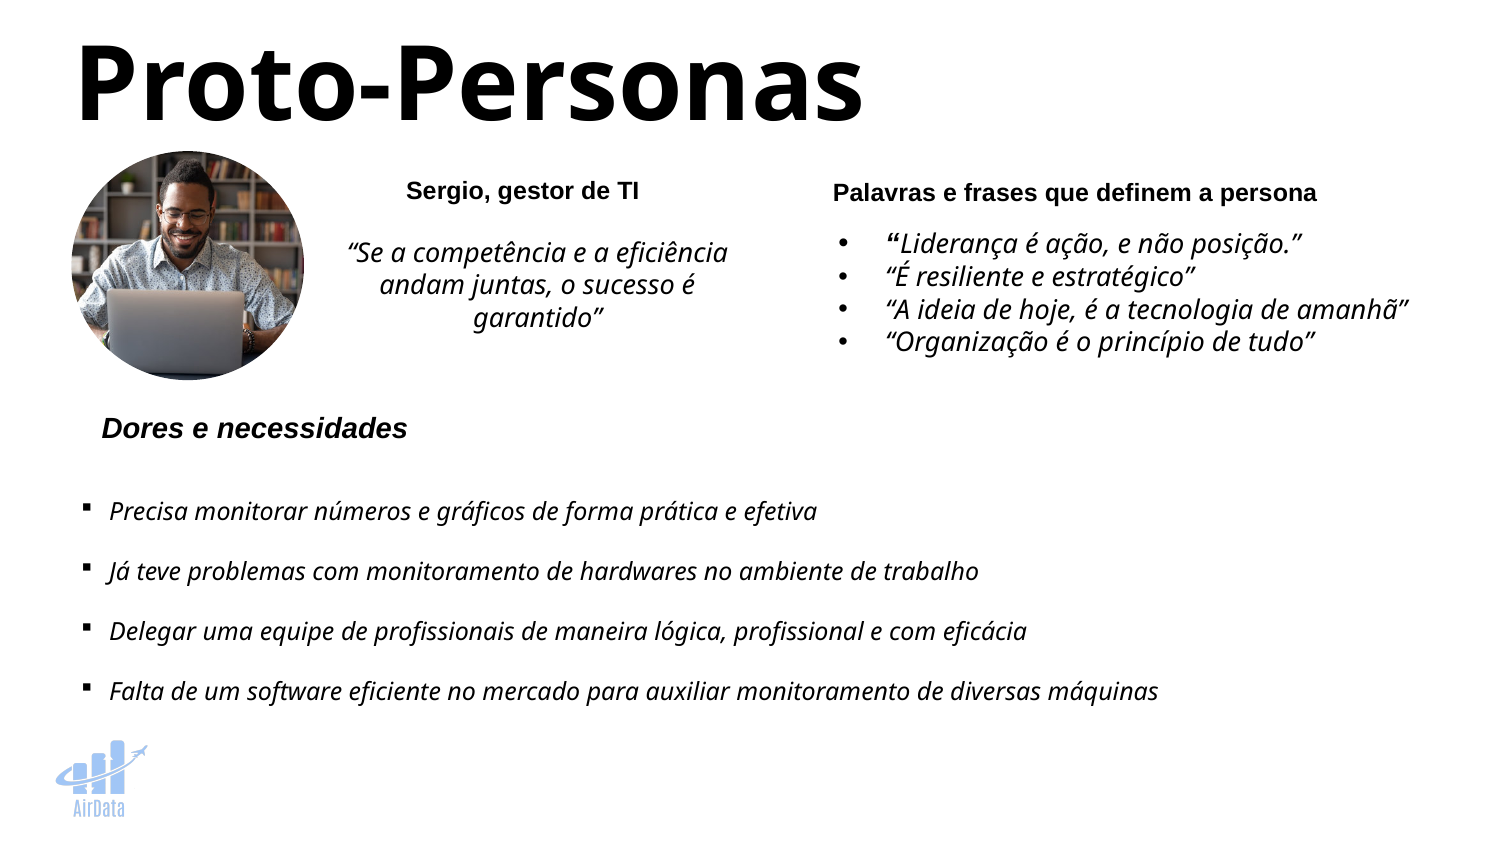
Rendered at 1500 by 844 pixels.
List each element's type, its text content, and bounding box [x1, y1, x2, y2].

text_box Sergio, gestor de TI [316, 167, 730, 193]
picture [71, 150, 305, 381]
picture [35, 714, 165, 844]
text_box Precisa monitorar números e gráficos de forma prática e efetiva Já teve problemas com monitoramento de hardwares no ambiente de trabalho Delegar uma equipe de profissionais de maneira lógica, profissional e com eficácia Falta de um software eficiente no mercado para auxiliar monitoramento de diversas máquinas [58, 488, 1500, 805]
text_box “Liderança é ação, e não posição.” “É resiliente e estratégico” “A ideia de hoje, é a tecnologia de amanhã” “Organização é o princípio de tudo” [816, 217, 1446, 397]
text_box “Se a competência e a eficiência andam juntas, o sucesso é garantido” [309, 193, 771, 373]
text_box Dores e necessidades [71, 401, 515, 452]
text_box Proto-Personas [58, 82, 1020, 201]
text_box Palavras e frases que definem a persona [803, 168, 1378, 214]
